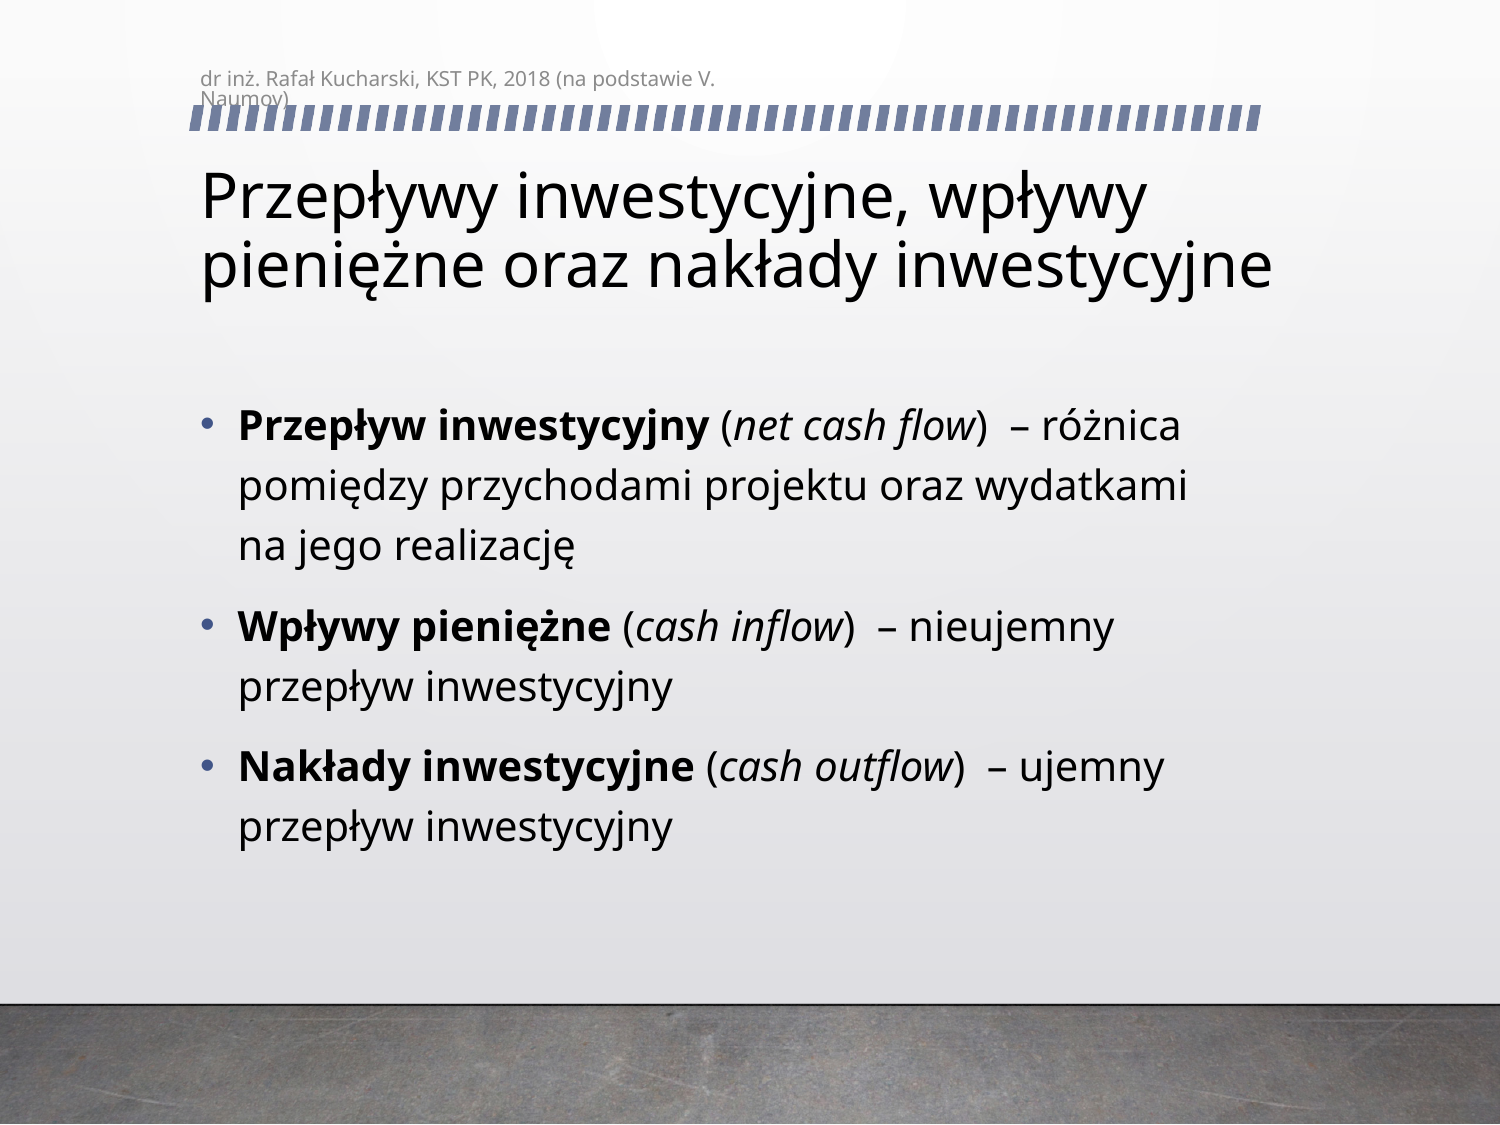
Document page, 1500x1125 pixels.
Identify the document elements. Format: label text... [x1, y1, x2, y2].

title Przepływy inwestycyjne, wpływy pieniężne oraz nakłady inwestycyjne [185, 156, 1292, 329]
footer dr inż. Rafał Kucharski, KST PK, 2018 (na podstawie V. Naumov) [185, 54, 741, 105]
picture [0, 1004, 1500, 1124]
